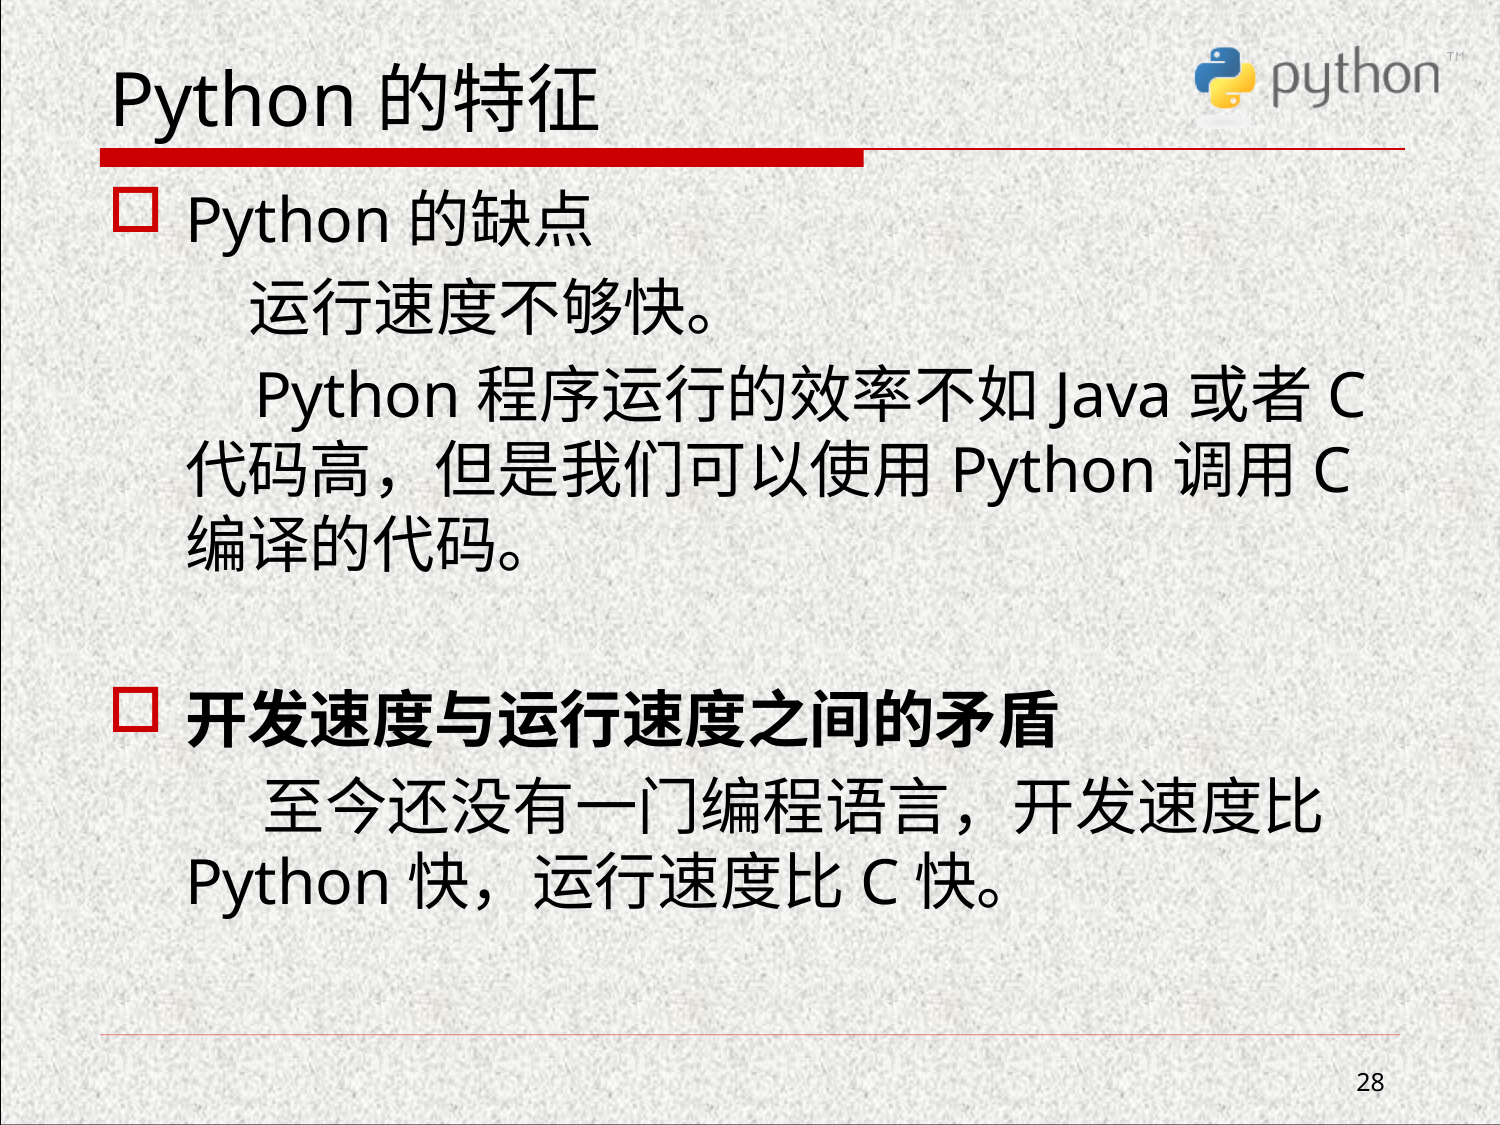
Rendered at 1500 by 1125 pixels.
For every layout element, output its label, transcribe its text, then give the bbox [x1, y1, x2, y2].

slide_number 28 [1074, 1058, 1400, 1103]
picture [0, 0, 1500, 1125]
title Python的特征 [94, 50, 1407, 149]
list Python的缺点 运行速度不够快。 Python程序运行的效率不如Java或者C代码高，但是我们可以使用Python调用C编译的代码。 开发速度与运行速度之间的矛盾 至今还没有一门编程语言，开发速度比Python快，运行速度比C快。 [92, 172, 1406, 988]
